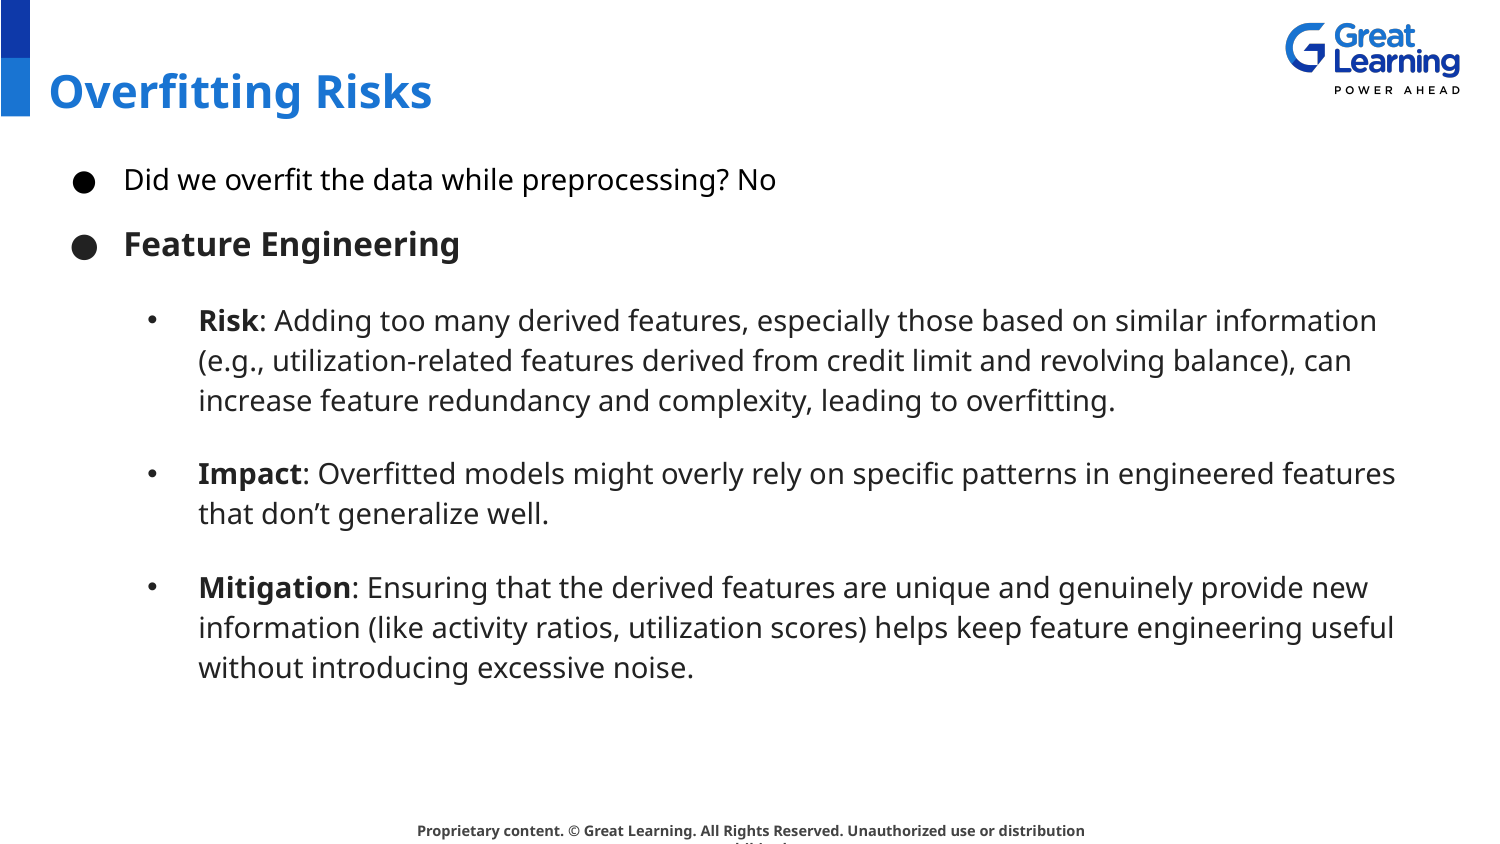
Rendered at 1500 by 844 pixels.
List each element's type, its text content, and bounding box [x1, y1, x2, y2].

picture [1258, 11, 1487, 106]
title Overfitting Risks [33, 47, 1431, 141]
list Did we overfit the data while preprocessing? No Feature Engineering Risk: Adding too many derived features, especially those based on similar information (e.g., utilization-related features derived from credit limit and revolving balance), can increase feature redundancy and complexity, leading to overfitting. Impact: Overfitted models might overly rely on specific patterns in engineered features that don’t generalize well. Mitigation: Ensuring that the derived features are unique and genuinely provide new information (like activity ratios, utilization scores) helps keep feature engineering useful without introducing excessive noise. [33, 141, 1449, 750]
